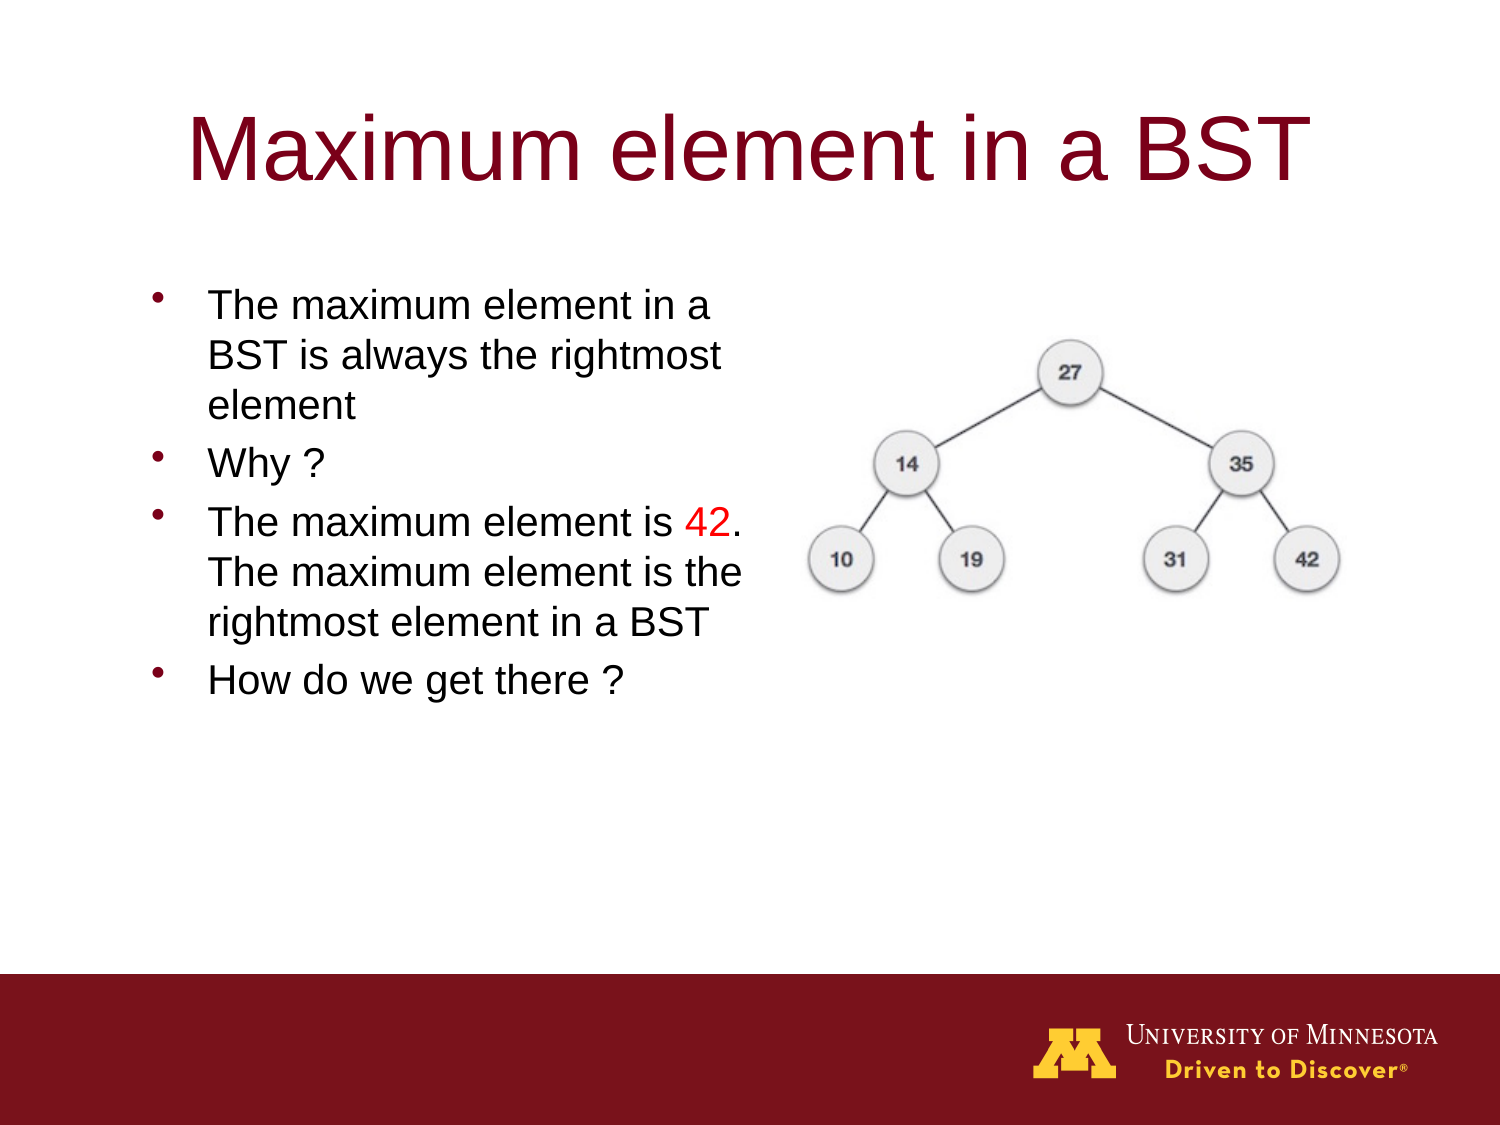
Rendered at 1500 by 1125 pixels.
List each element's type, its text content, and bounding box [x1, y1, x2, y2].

picture [799, 335, 1348, 602]
list The maximum element in a BST is always the rightmost element Why ? The maximum element is 42. The maximum element is the rightmost element in a BST How do we get there ? [135, 270, 800, 933]
picture [0, 974, 1500, 1125]
title Maximum element in a BST [112, 50, 1388, 238]
